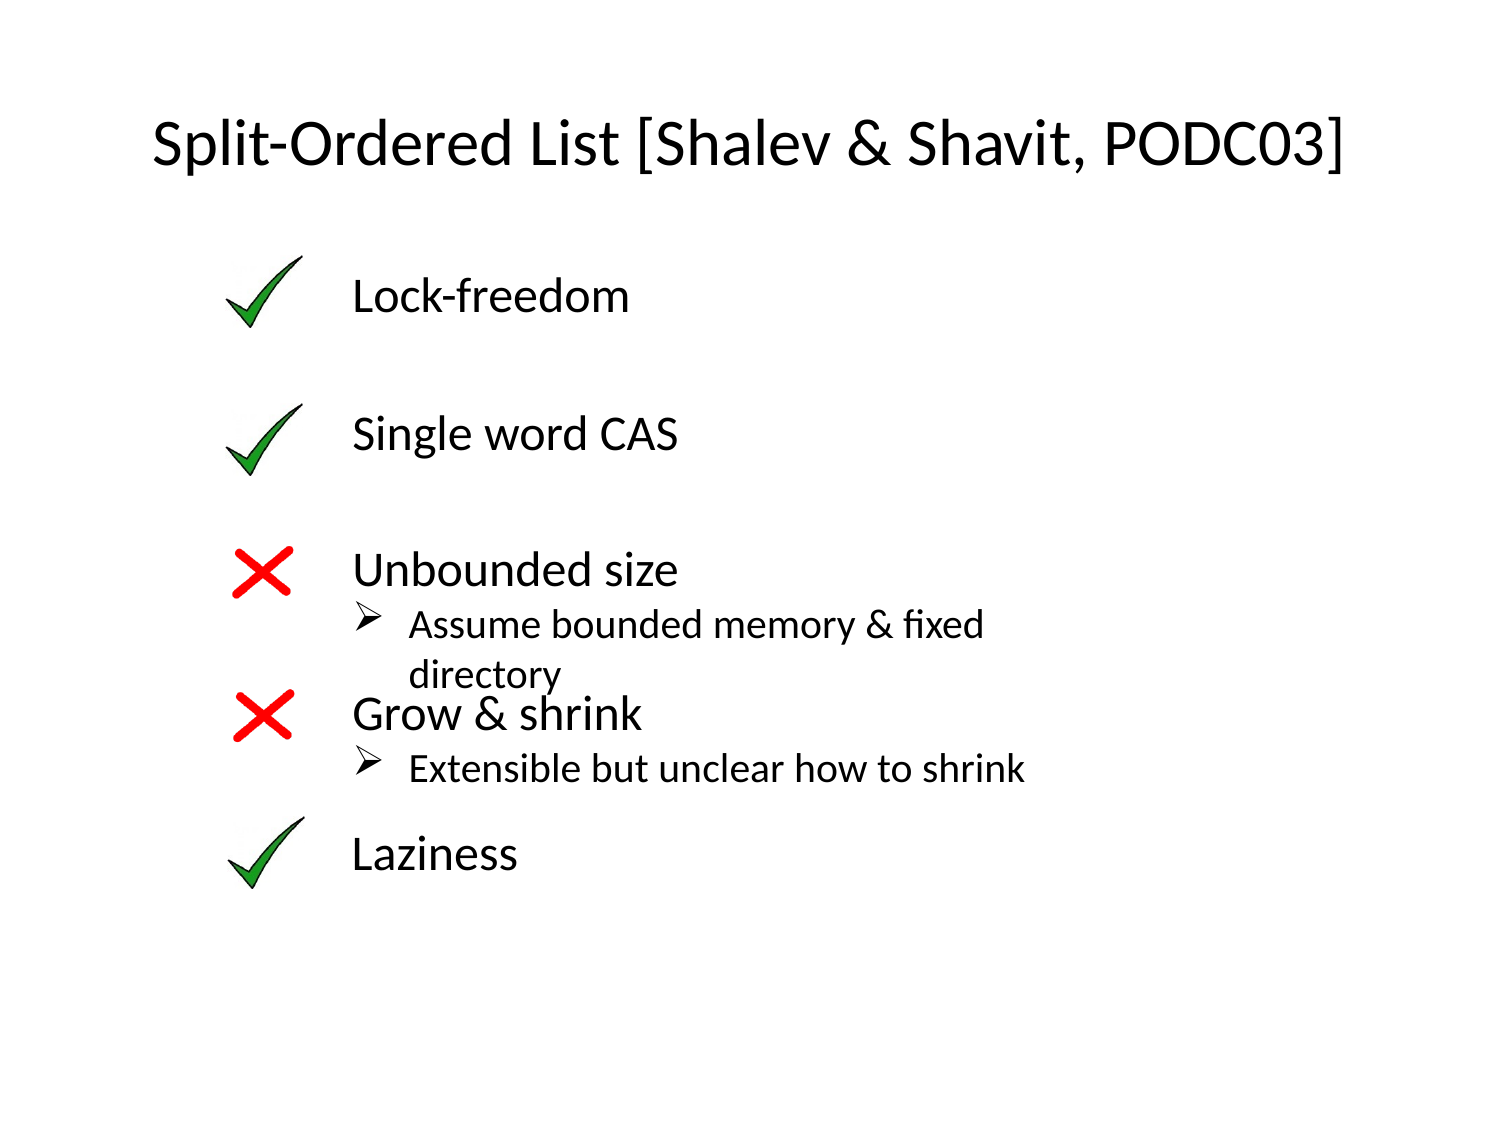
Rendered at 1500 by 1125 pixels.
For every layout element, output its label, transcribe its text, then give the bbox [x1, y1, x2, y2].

text_box Laziness [336, 812, 1100, 948]
picture [225, 672, 303, 756]
picture [224, 403, 303, 476]
picture [226, 816, 306, 889]
text_box Grow & shrink Extensible but unclear how to shrink [337, 672, 1188, 798]
picture [224, 528, 302, 612]
text_box Single word CAS [337, 392, 1100, 528]
title Split-Ordered List [Shalev & Shavit, PODC03] [75, 45, 1425, 233]
text_box Unbounded size Assume bounded memory & fixed directory [337, 528, 1163, 672]
text_box Lock-freedom [337, 255, 1100, 390]
picture [224, 254, 303, 328]
